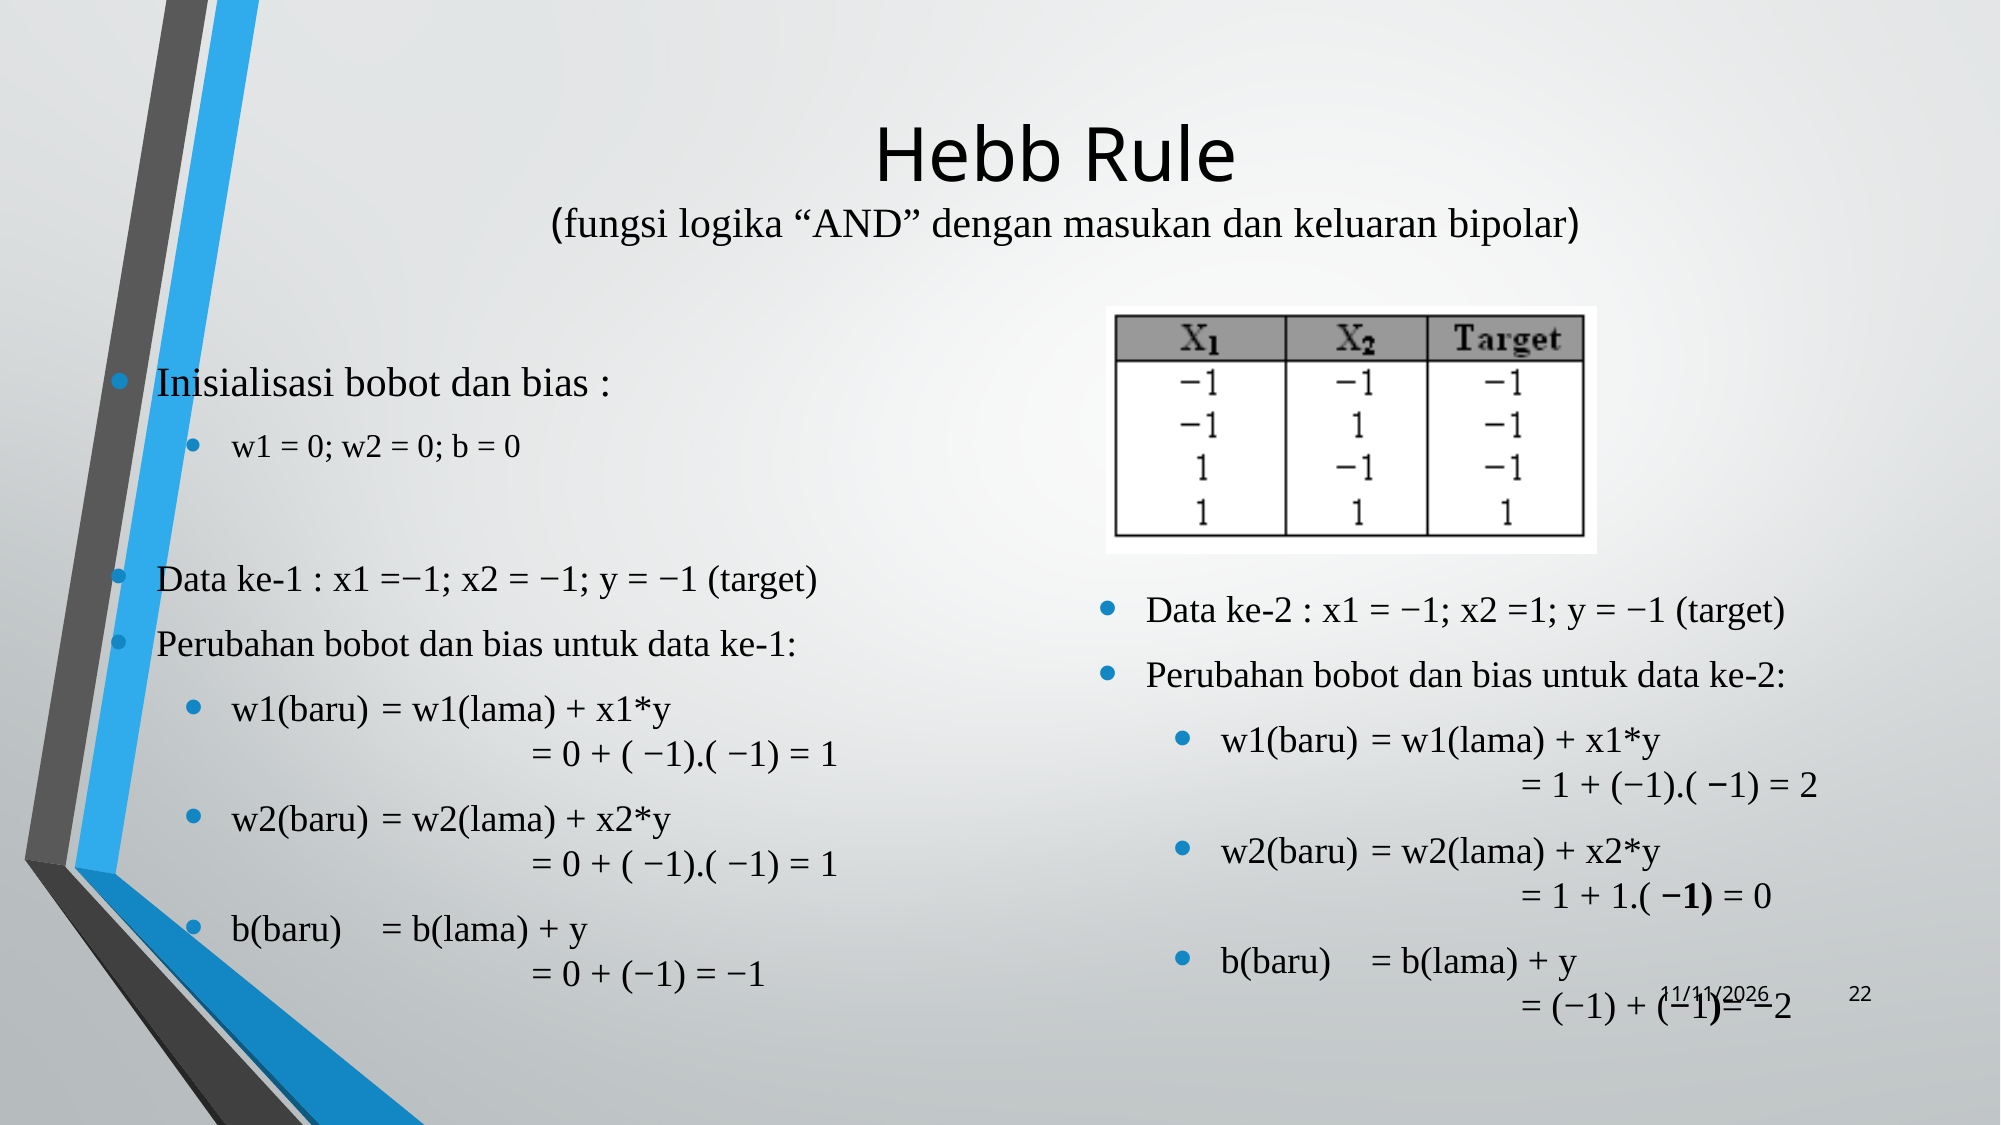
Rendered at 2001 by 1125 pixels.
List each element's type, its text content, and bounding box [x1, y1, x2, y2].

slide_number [1596, 965, 1784, 1025]
list Inisialisasi bobot dan bias : w1 = 0; w2 = 0; b = 0 Data ke-1 : x1 =−1; x2 = −1; y = −1 (target) Perubahan bobot dan bias untuk data ke-1: w1(baru) = w1(lama) + x1*y = 0 + ( −1).( −1) = 1 w2(baru) = w2(lama) + x2*y = 0 + ( −1).( −1) = 1 b(baru) = b(lama) + y = 0 + (−1) = −1 [94, 306, 1047, 950]
title Hebb Rule (fungsi logika “AND” dengan masukan dan keluaran bipolar) [243, 112, 1887, 240]
list Data ke-2 : x1 = −1; x2 =1; y = −1 (target) Perubahan bobot dan bias untuk data ke-2: w1(baru) = w1(lama) + x1*y = 1 + (−1).( −1) = 2 w2(baru) = w2(lama) + x2*y = 1 + 1.( −1) = 0 b(baru) = b(lama) + y = (−1) + (−1)= −2 [1083, 395, 1887, 908]
picture [1106, 305, 1597, 554]
slide_number 22 [1796, 965, 1887, 1025]
